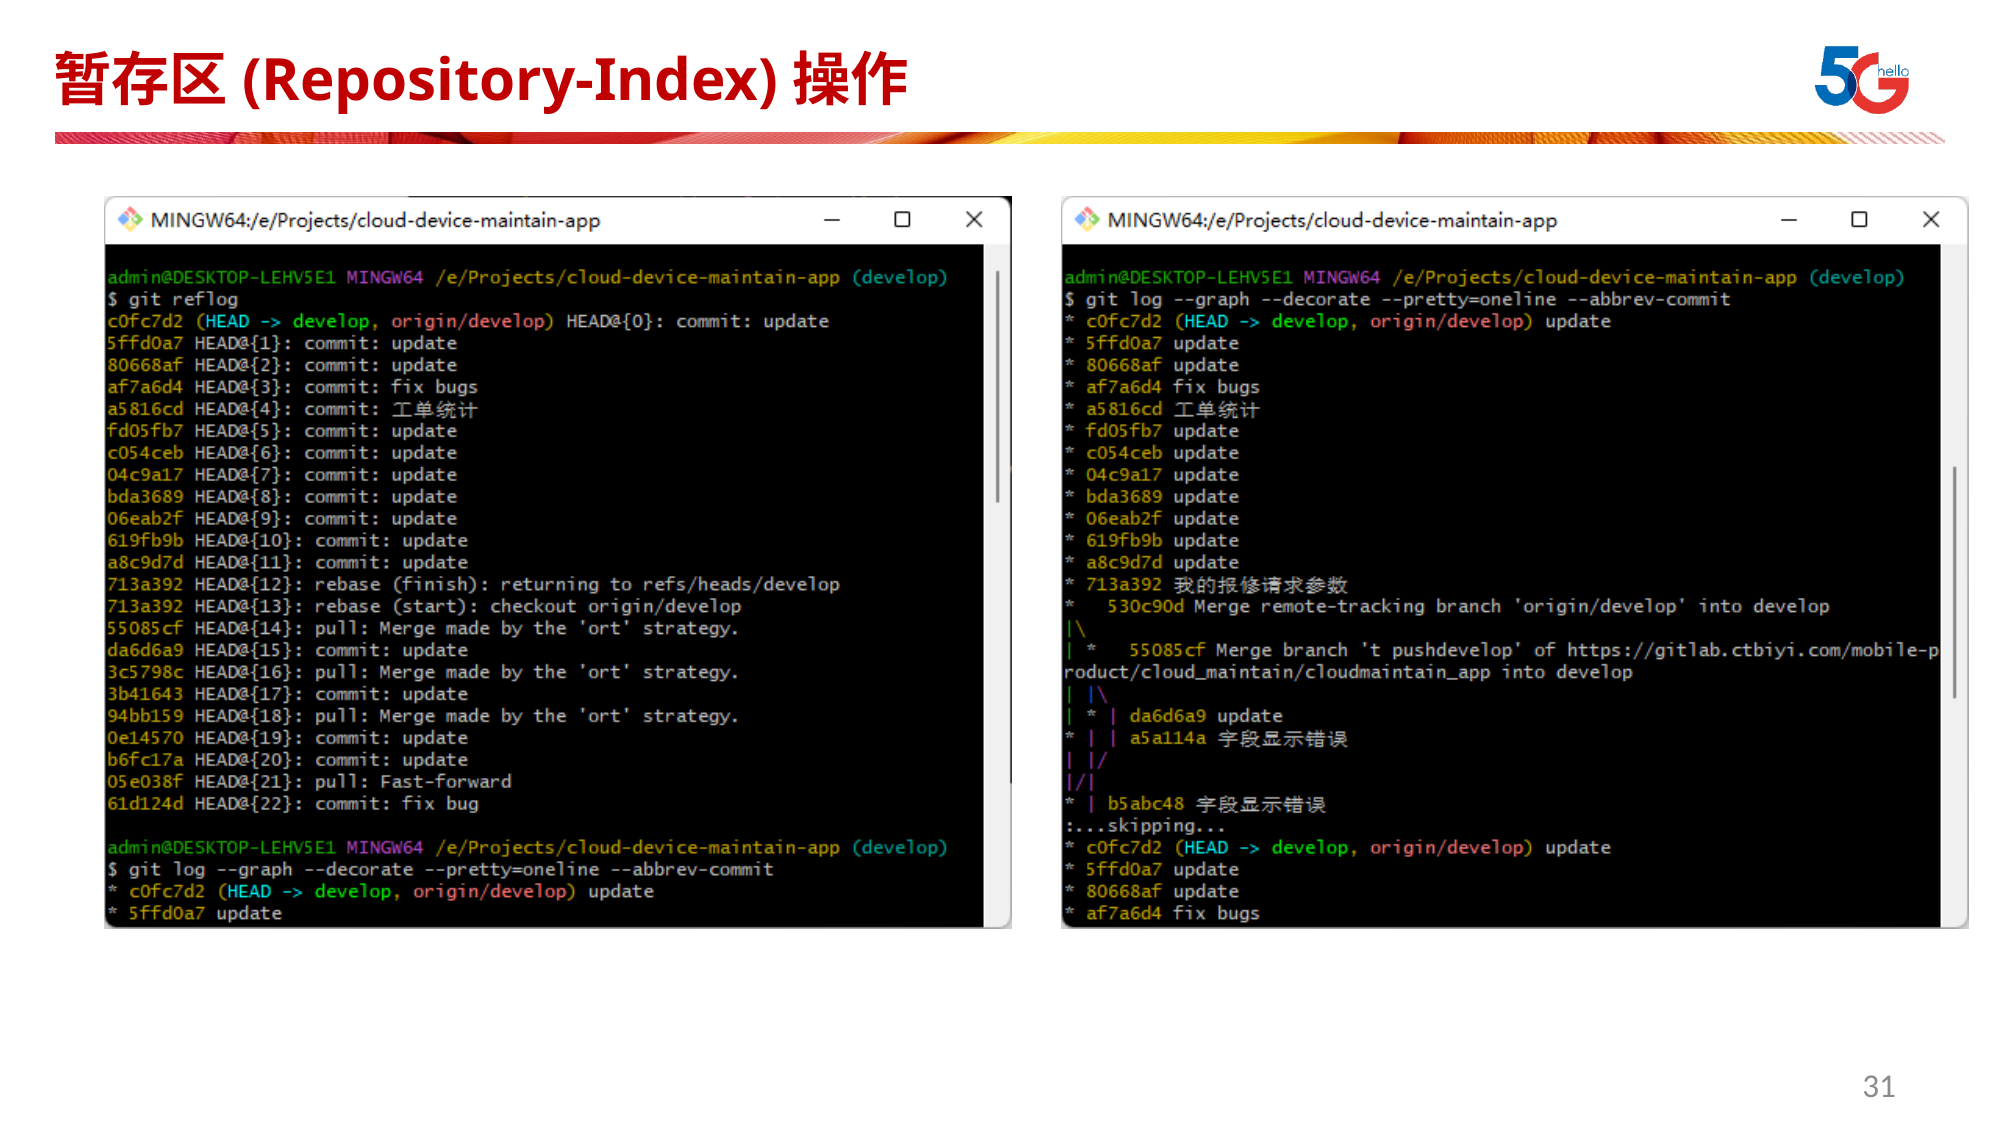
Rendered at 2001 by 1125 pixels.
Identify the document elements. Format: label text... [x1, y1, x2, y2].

picture [55, 19, 1948, 144]
picture [103, 196, 1012, 929]
picture [1060, 196, 1970, 929]
title 暂存区(Repository-Index)操作 [38, 34, 1764, 121]
